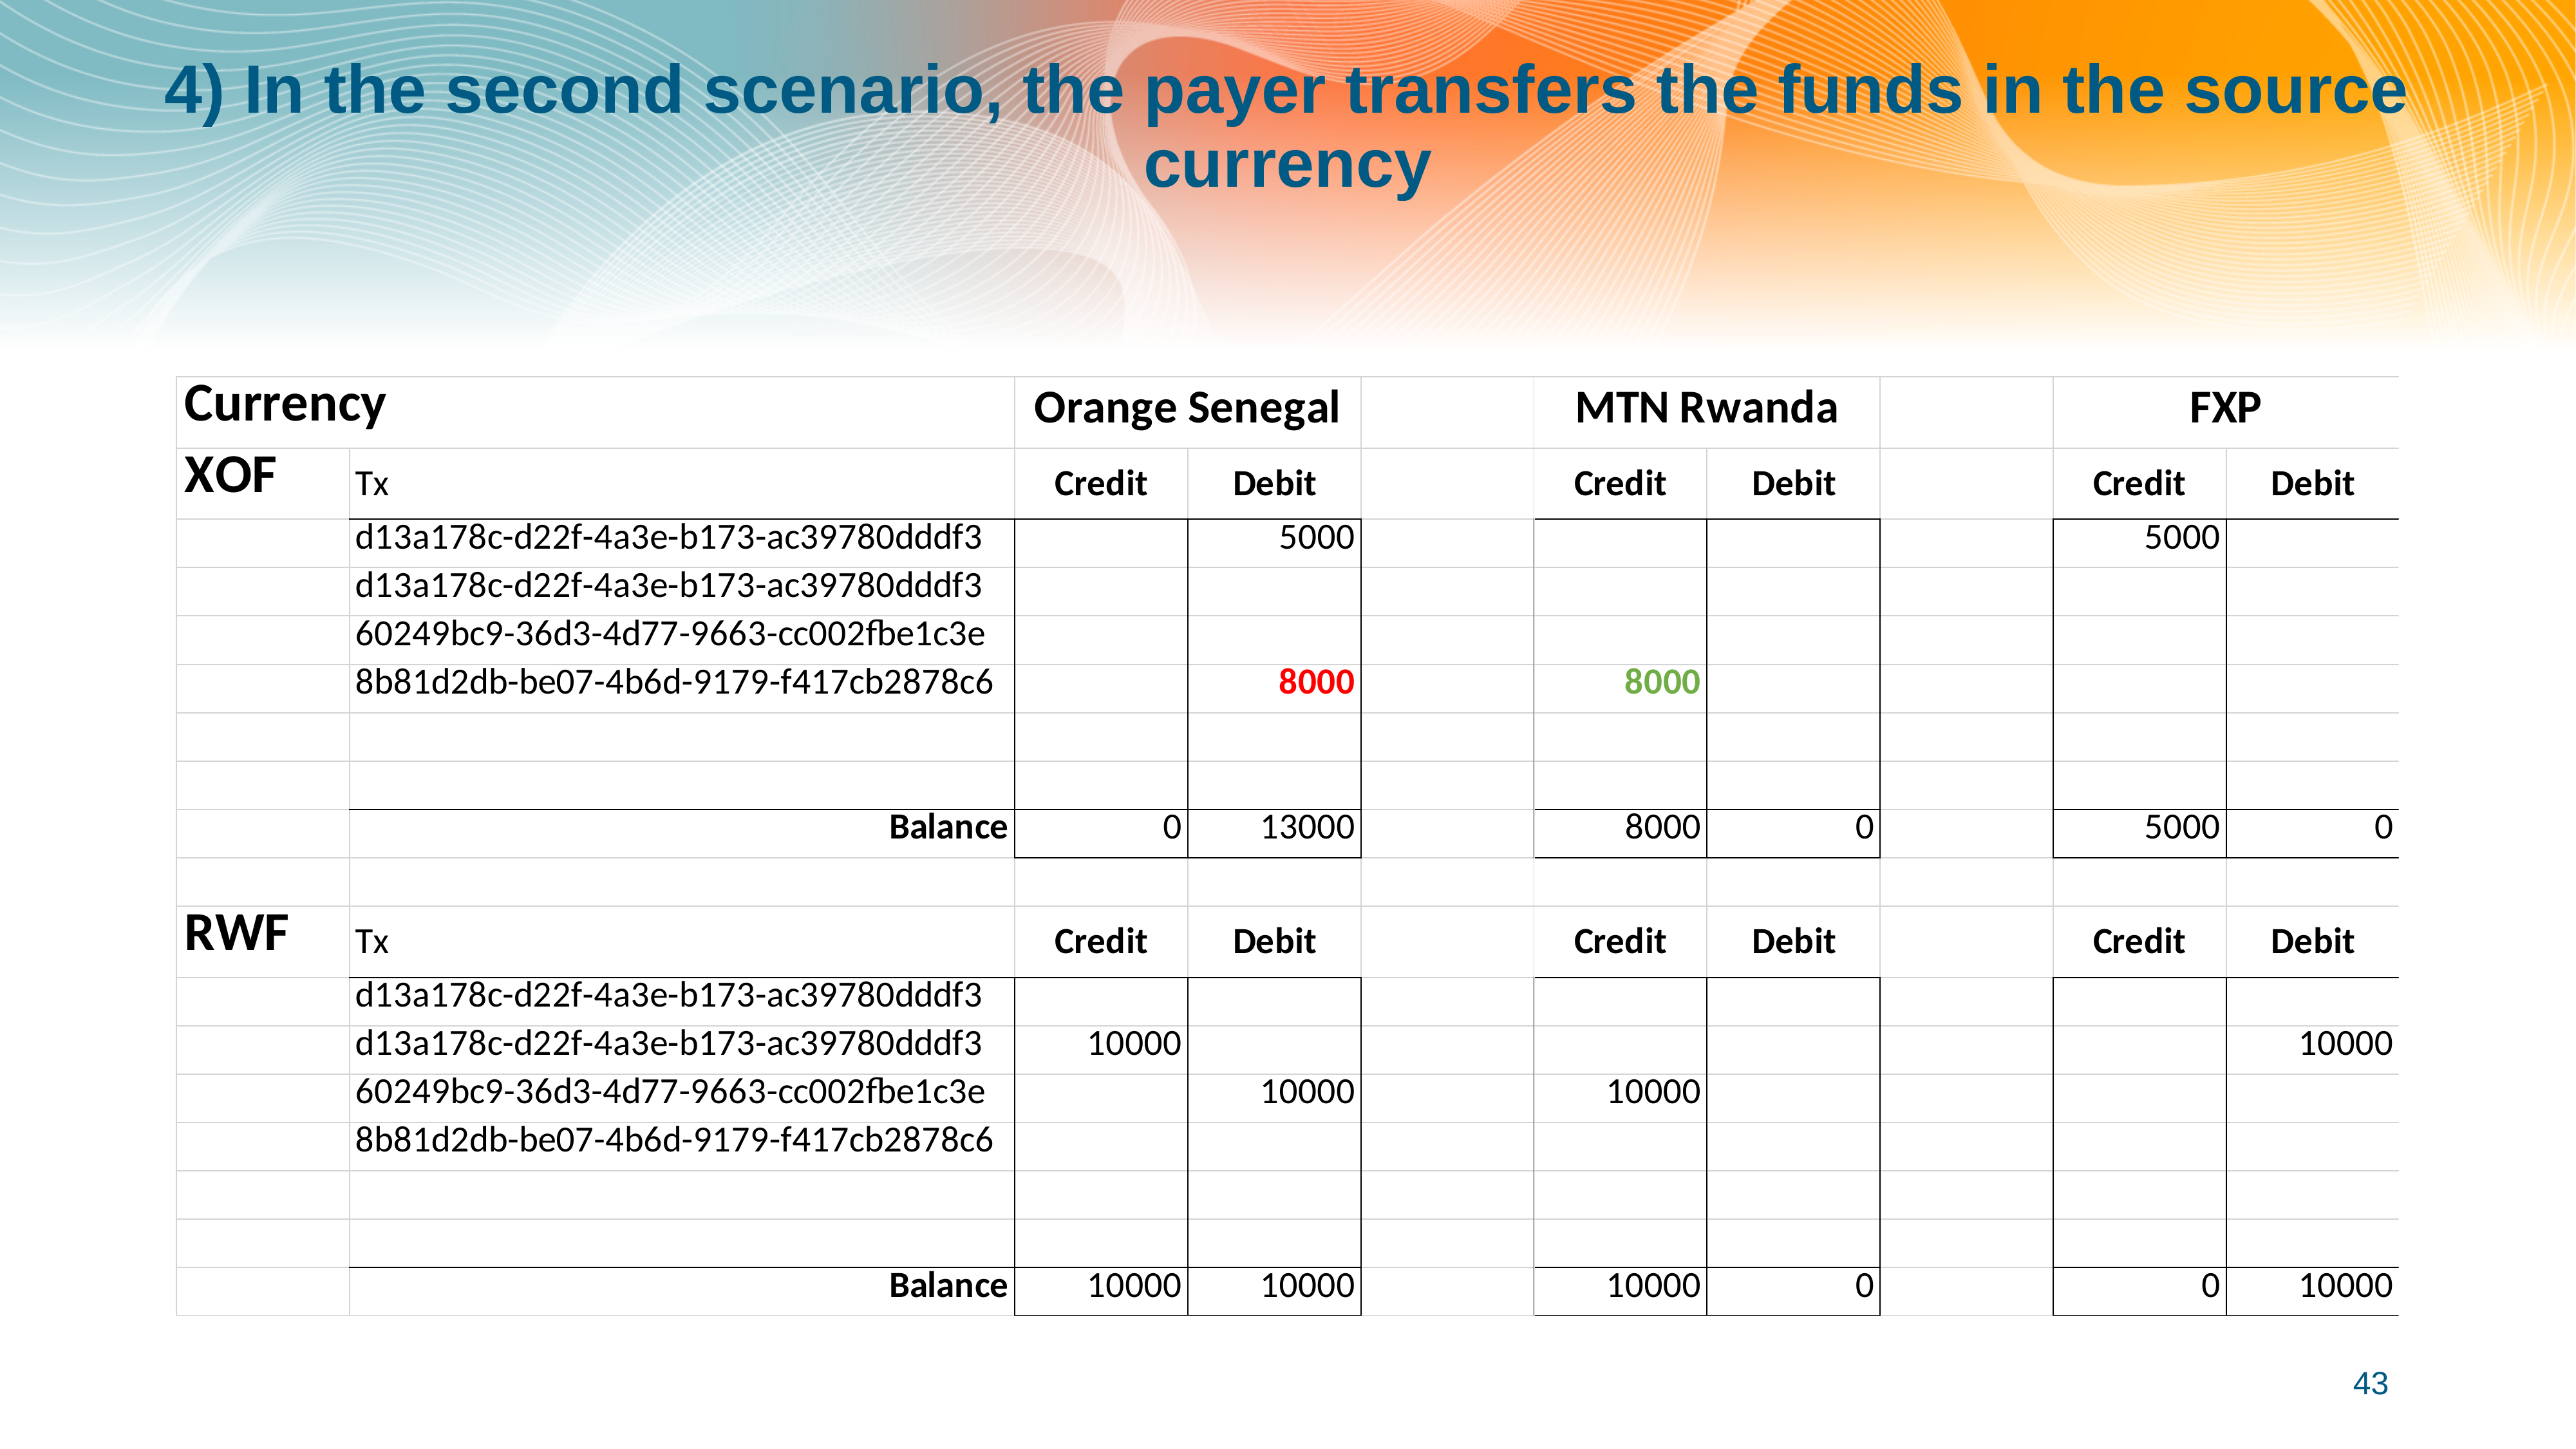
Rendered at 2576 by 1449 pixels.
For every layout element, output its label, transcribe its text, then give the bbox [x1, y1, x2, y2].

slide_number 43 [1819, 1343, 2399, 1421]
title 4) In the second scenario, the payer transfers the funds in the source currency [60, 48, 2516, 207]
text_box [175, 375, 2400, 1317]
picture [0, 0, 2576, 1449]
